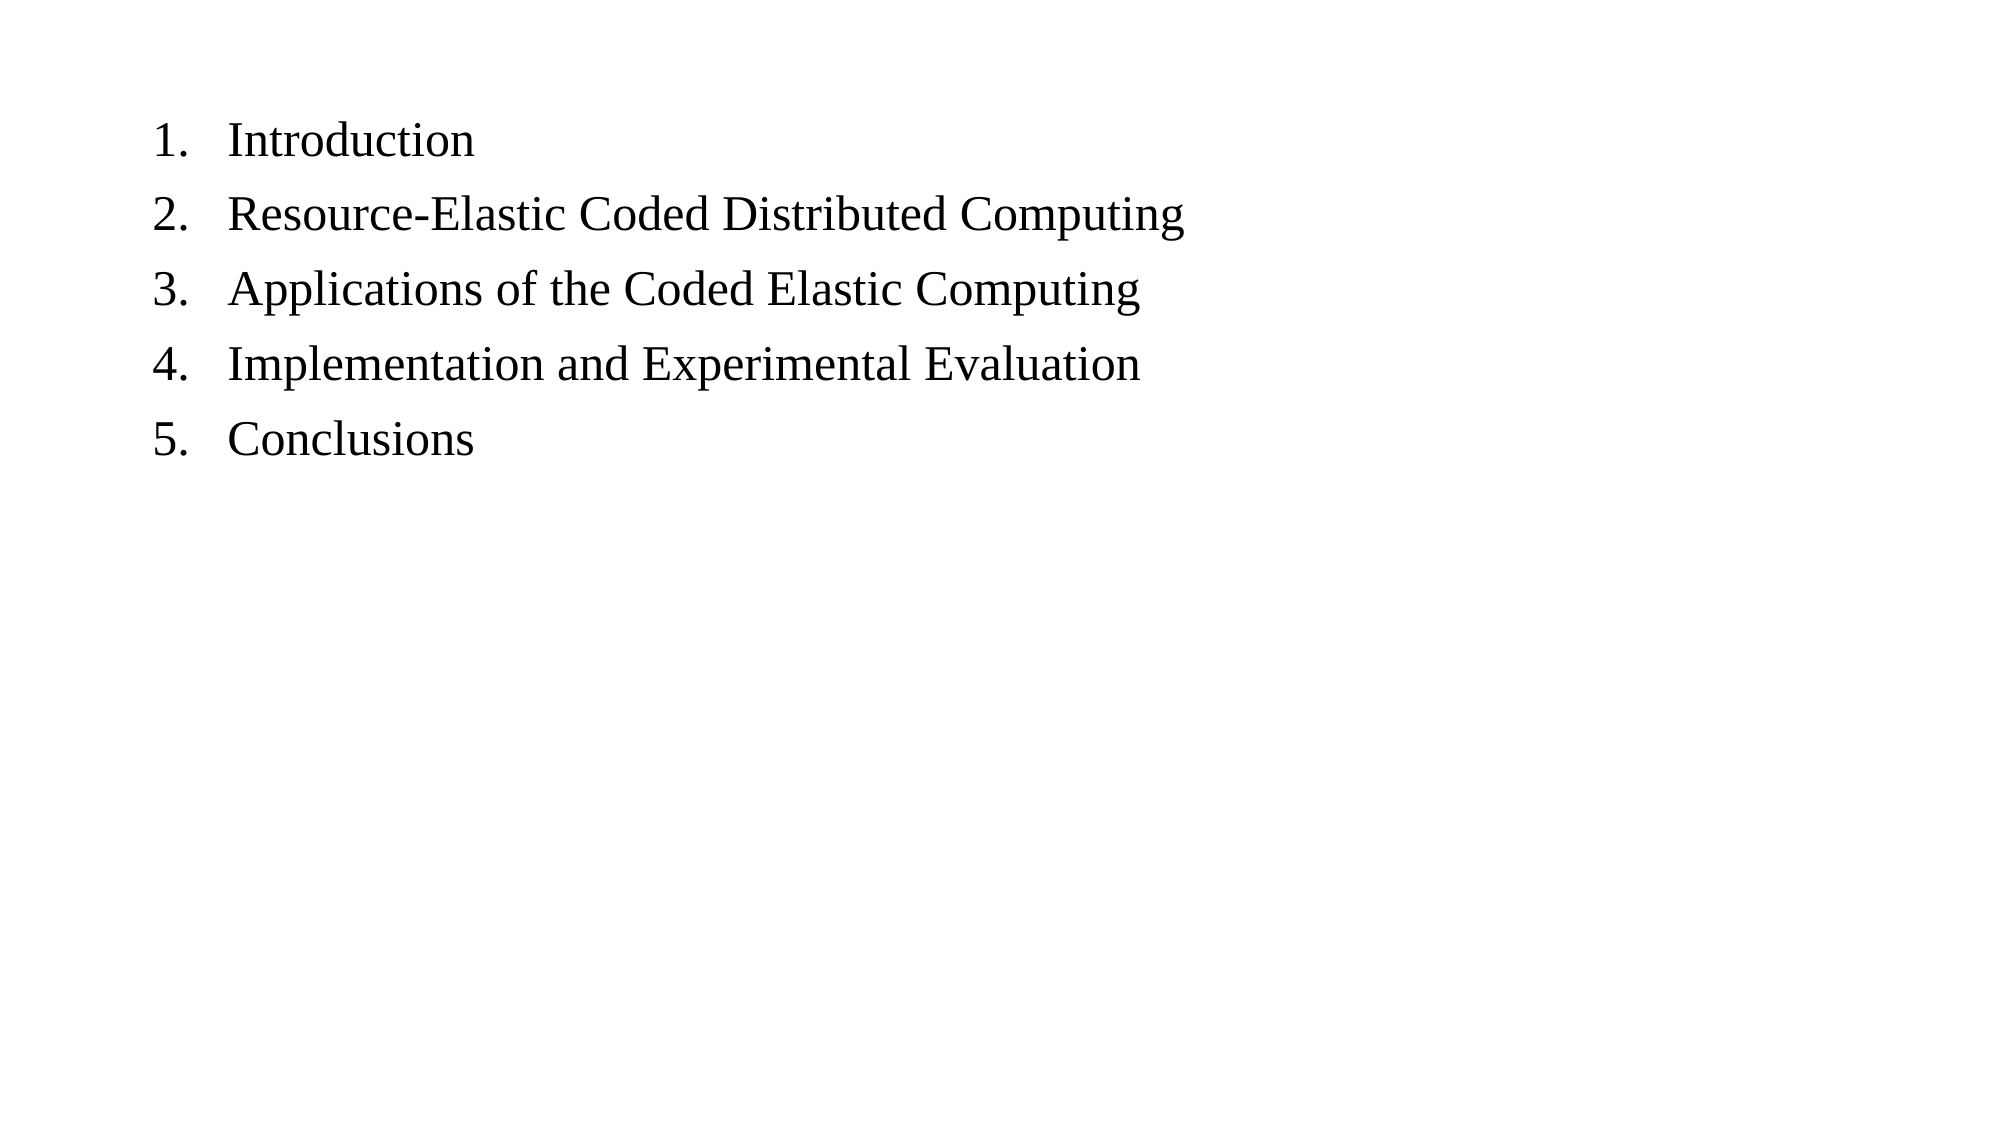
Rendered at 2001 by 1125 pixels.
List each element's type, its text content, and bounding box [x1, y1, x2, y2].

list Introduction Resource-Elastic Coded Distributed Computing Applications of the Coded Elastic Computing Implementation and Experimental Evaluation Conclusions [137, 105, 1863, 1014]
